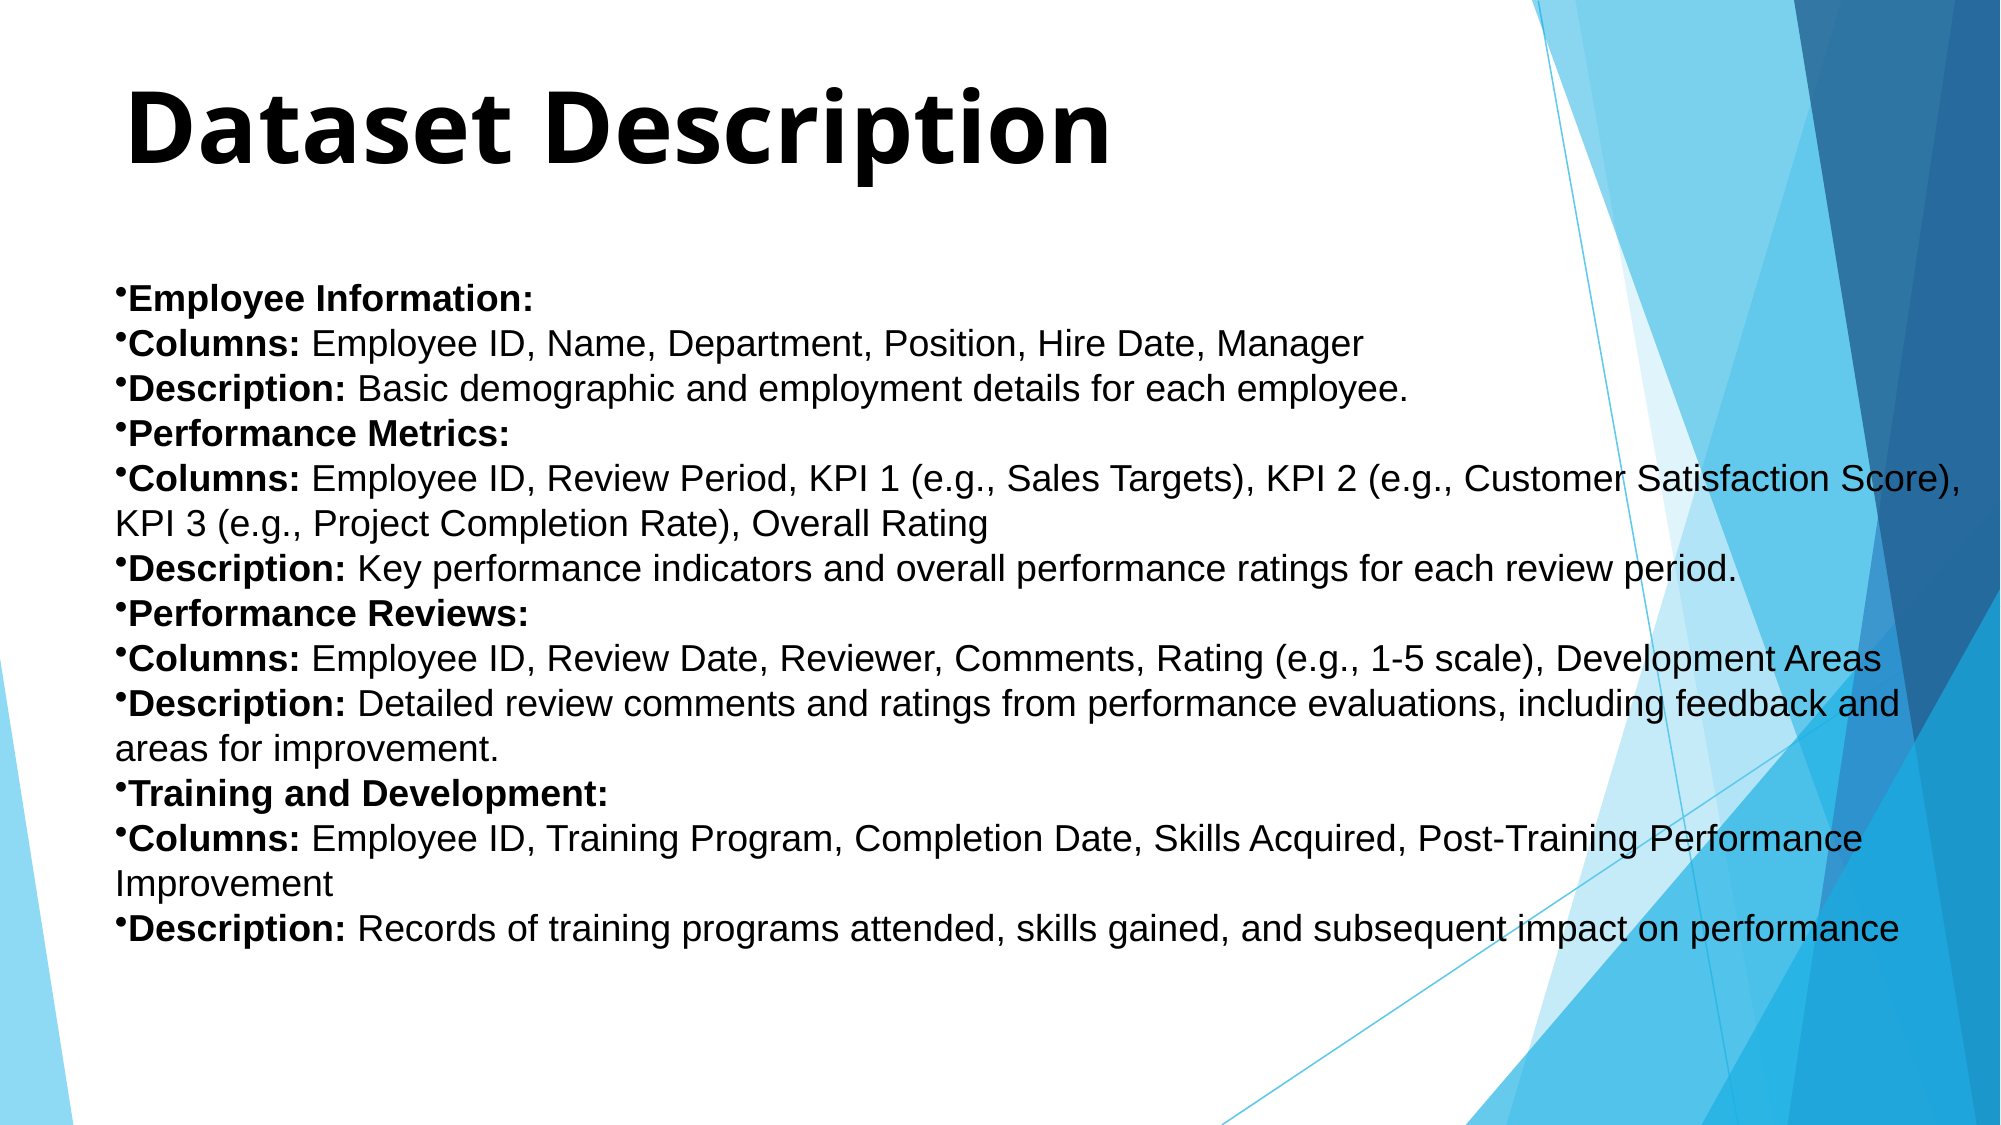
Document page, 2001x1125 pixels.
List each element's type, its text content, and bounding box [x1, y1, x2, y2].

title Dataset Description [123, 63, 1877, 188]
text_box Employee Information: Columns: Employee ID, Name, Department, Position, Hire Date, Manager Description: Basic demographic and employment details for each employee. Performance Metrics: Columns: Employee ID, Review Period, KPI 1 (e.g., Sales Targets), KPI 2 (e.g., Customer Satisfaction Score), KPI 3 (e.g., Project Completion Rate), Overall Rating Description: Key performance indicators and overall performance ratings for each review period. Performance Reviews: Columns: Employee ID, Review Date, Reviewer, Comments, Rating (e.g., 1-5 scale), Development Areas Description: Detailed review comments and ratings from performance evaluations, including feedback and areas for improvement. Training and Development: Columns: Employee ID, Training Program, Completion Date, Skills Acquired, Post-Training Performance Improvement Description: Records of training programs attended, skills gained, and subsequent impact on performance [99, 266, 2000, 1001]
